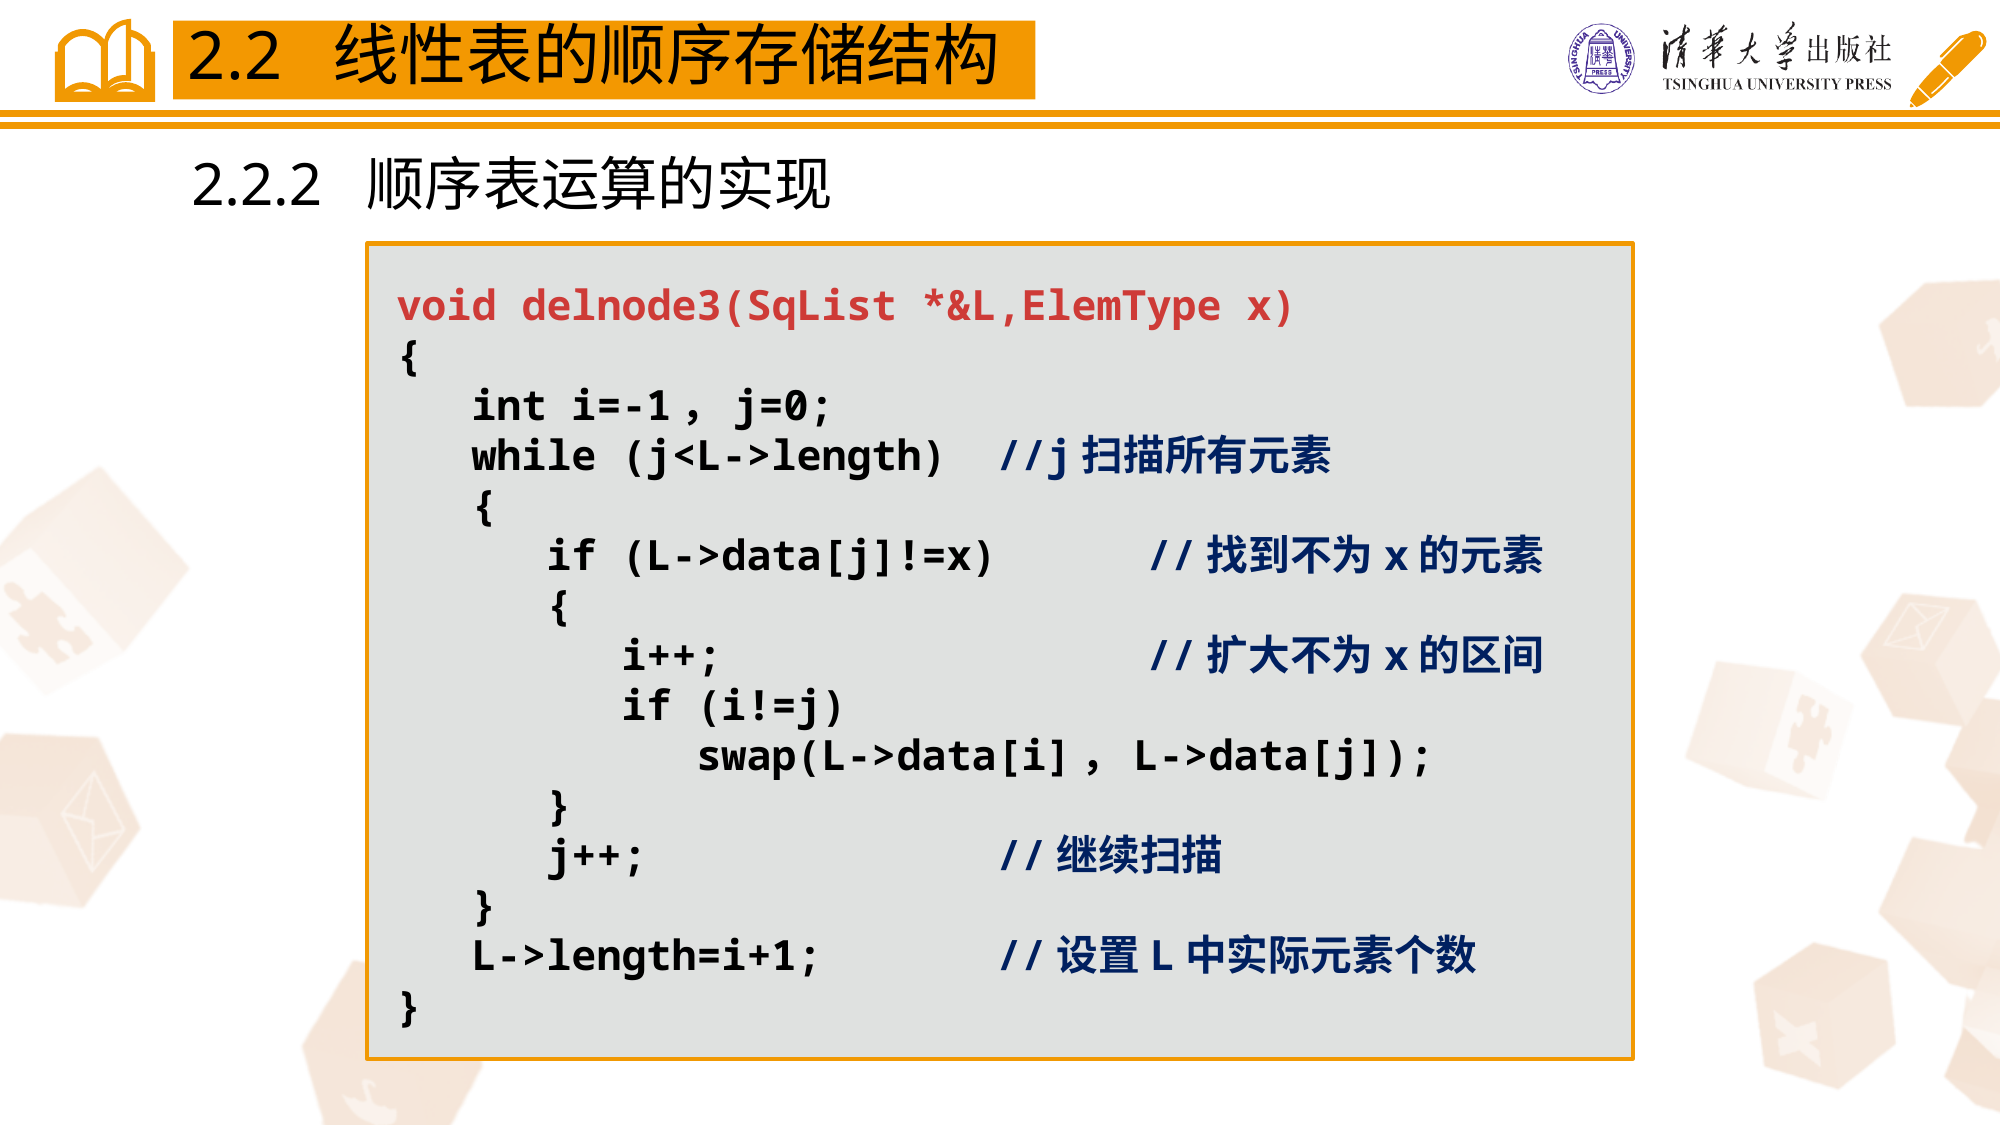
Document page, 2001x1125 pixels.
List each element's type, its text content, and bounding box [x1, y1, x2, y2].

text_box 2.2 线性表的顺序存储结构 [173, 20, 1036, 100]
text_box 2.2.2 顺序表运算的实现 [161, 153, 1119, 225]
picture [1531, 0, 1973, 149]
picture [1936, 78, 1948, 90]
text_box void delnode3(SqList *&L,ElemType x) { int i=-1，j=0; while (j<L->length) //j扫描所有元素 { if (L->data[j]!=x) //找到不为x的元素 { i++; //扩大不为x的区间 if (i!=j) swap(L->data[i]，L->data[j]); } j++; //继续扫描 } L->length=i+1; //设置L中实际元素个数 } [367, 243, 1633, 1059]
picture [1532, 416, 2000, 1047]
